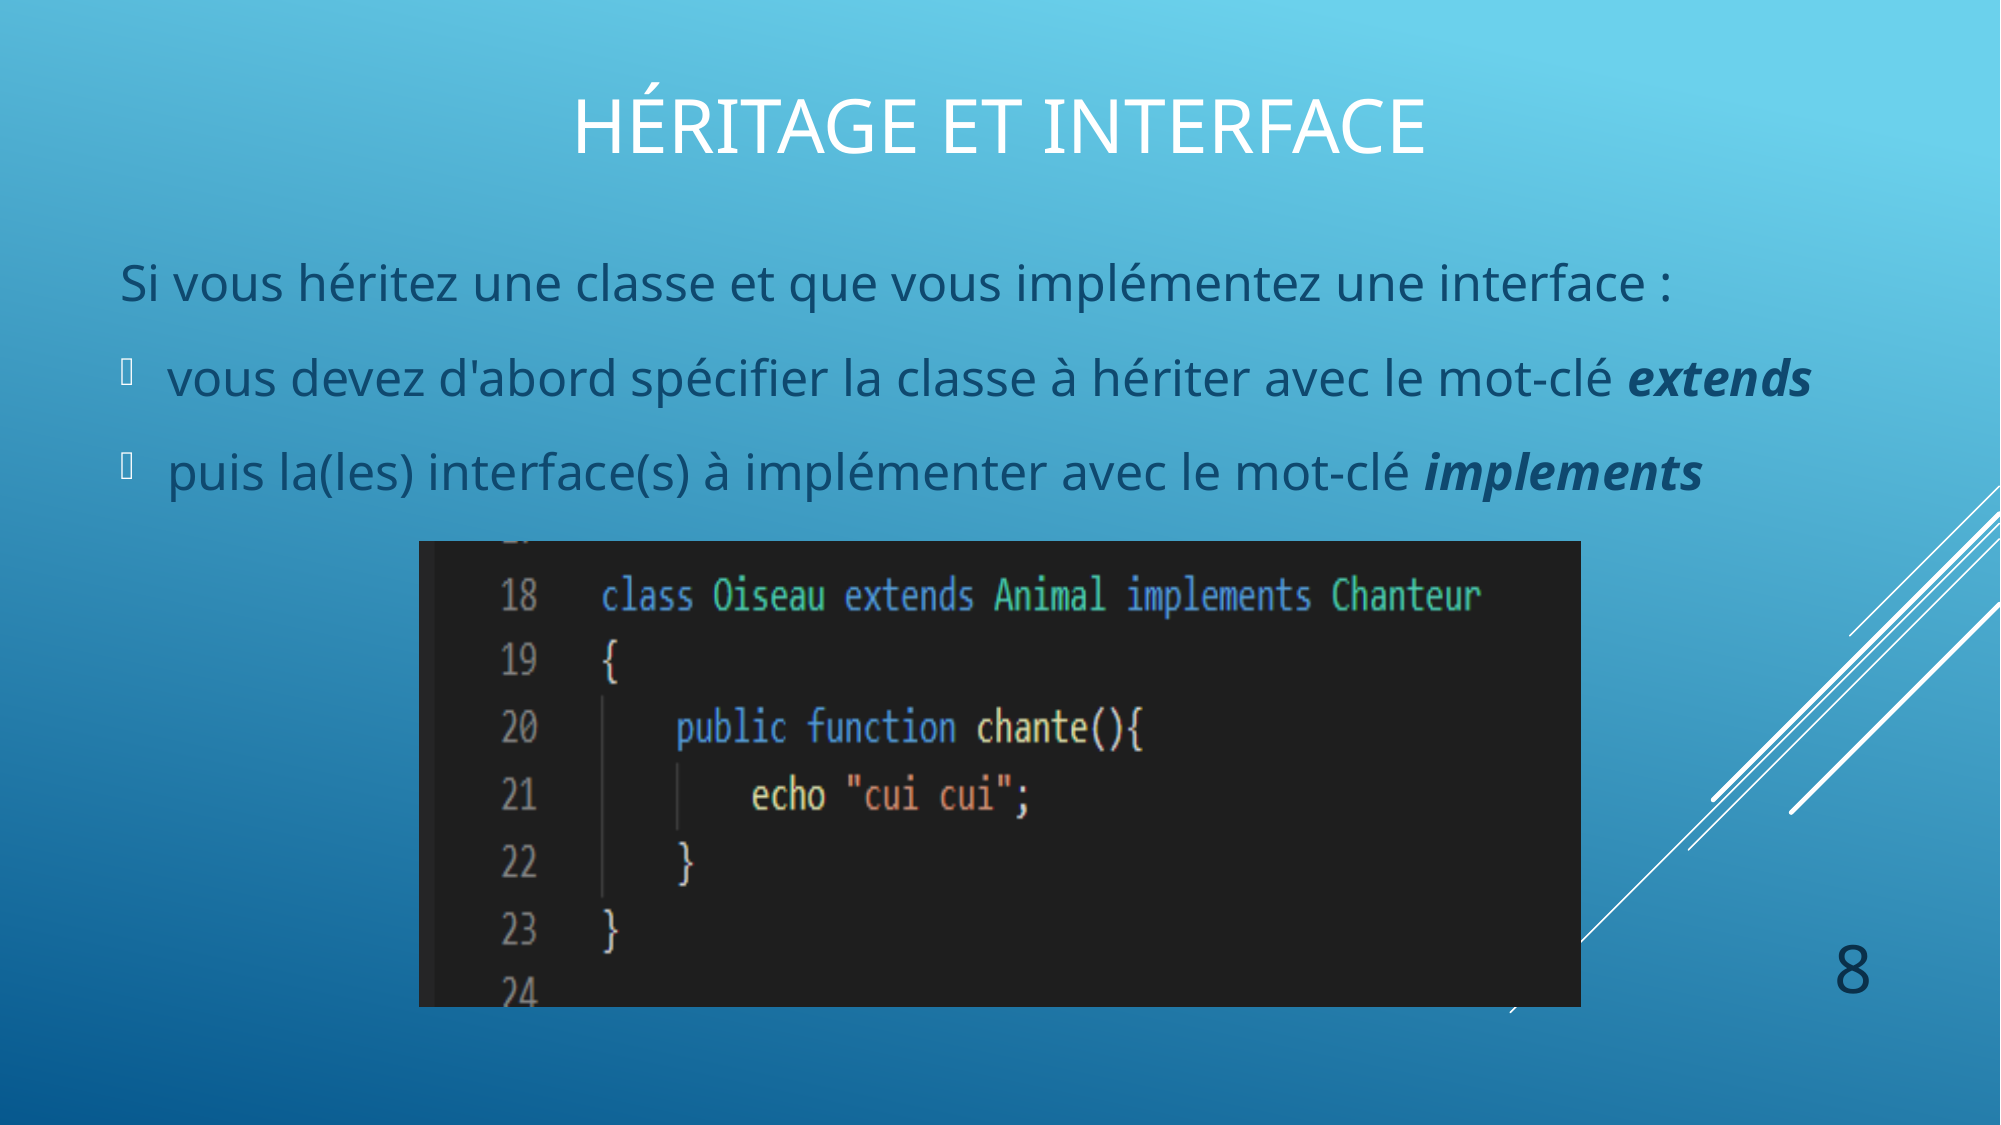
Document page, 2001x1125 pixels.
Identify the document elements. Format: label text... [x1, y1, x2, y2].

title Héritage et interface [300, 0, 1700, 248]
slide_number 8 [1700, 915, 1888, 1025]
text_box Si vous héritez une classe et que vous implémentez une interface : vous devez d'abord spécifier la classe à hériter avec le mot-clé extends puis la(les) interface(s) à implémenter avec le mot-clé implements [105, 198, 1950, 542]
picture [418, 541, 1582, 1007]
